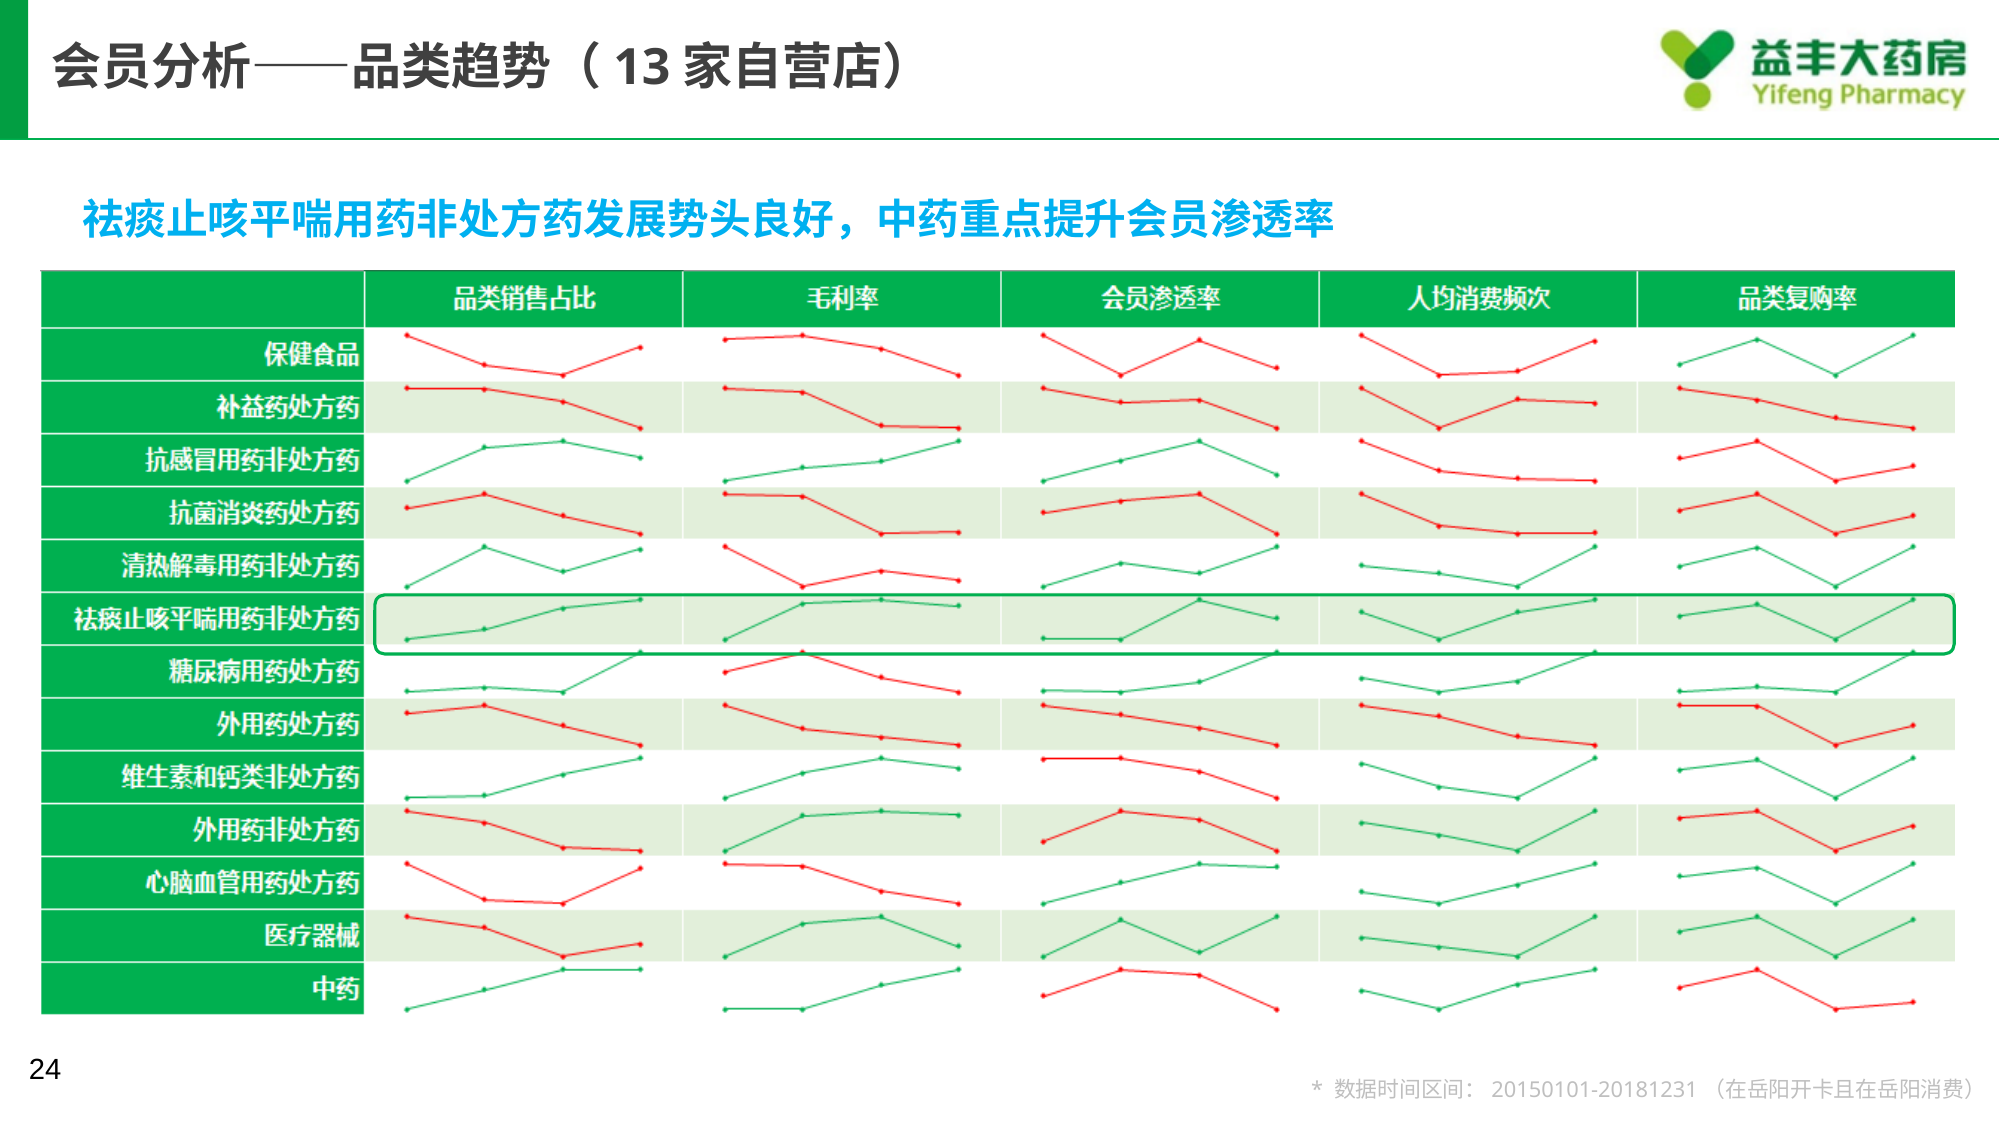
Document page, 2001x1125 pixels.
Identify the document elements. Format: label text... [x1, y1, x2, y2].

text_box [0, 0, 29, 140]
picture [40, 270, 1955, 1016]
text_box * 数据时间区间：20150101-20181231（在岳阳开卡且在岳阳消费） [1310, 1078, 1987, 1103]
text_box [14, 1042, 150, 1103]
picture [1640, 11, 1991, 127]
text_box 会员分析——品类趋势（13家自营店） [51, 41, 996, 97]
text_box 祛痰止咳平喘用药非处方药发展势头良好，中药重点提升会员渗透率 [82, 205, 1893, 244]
